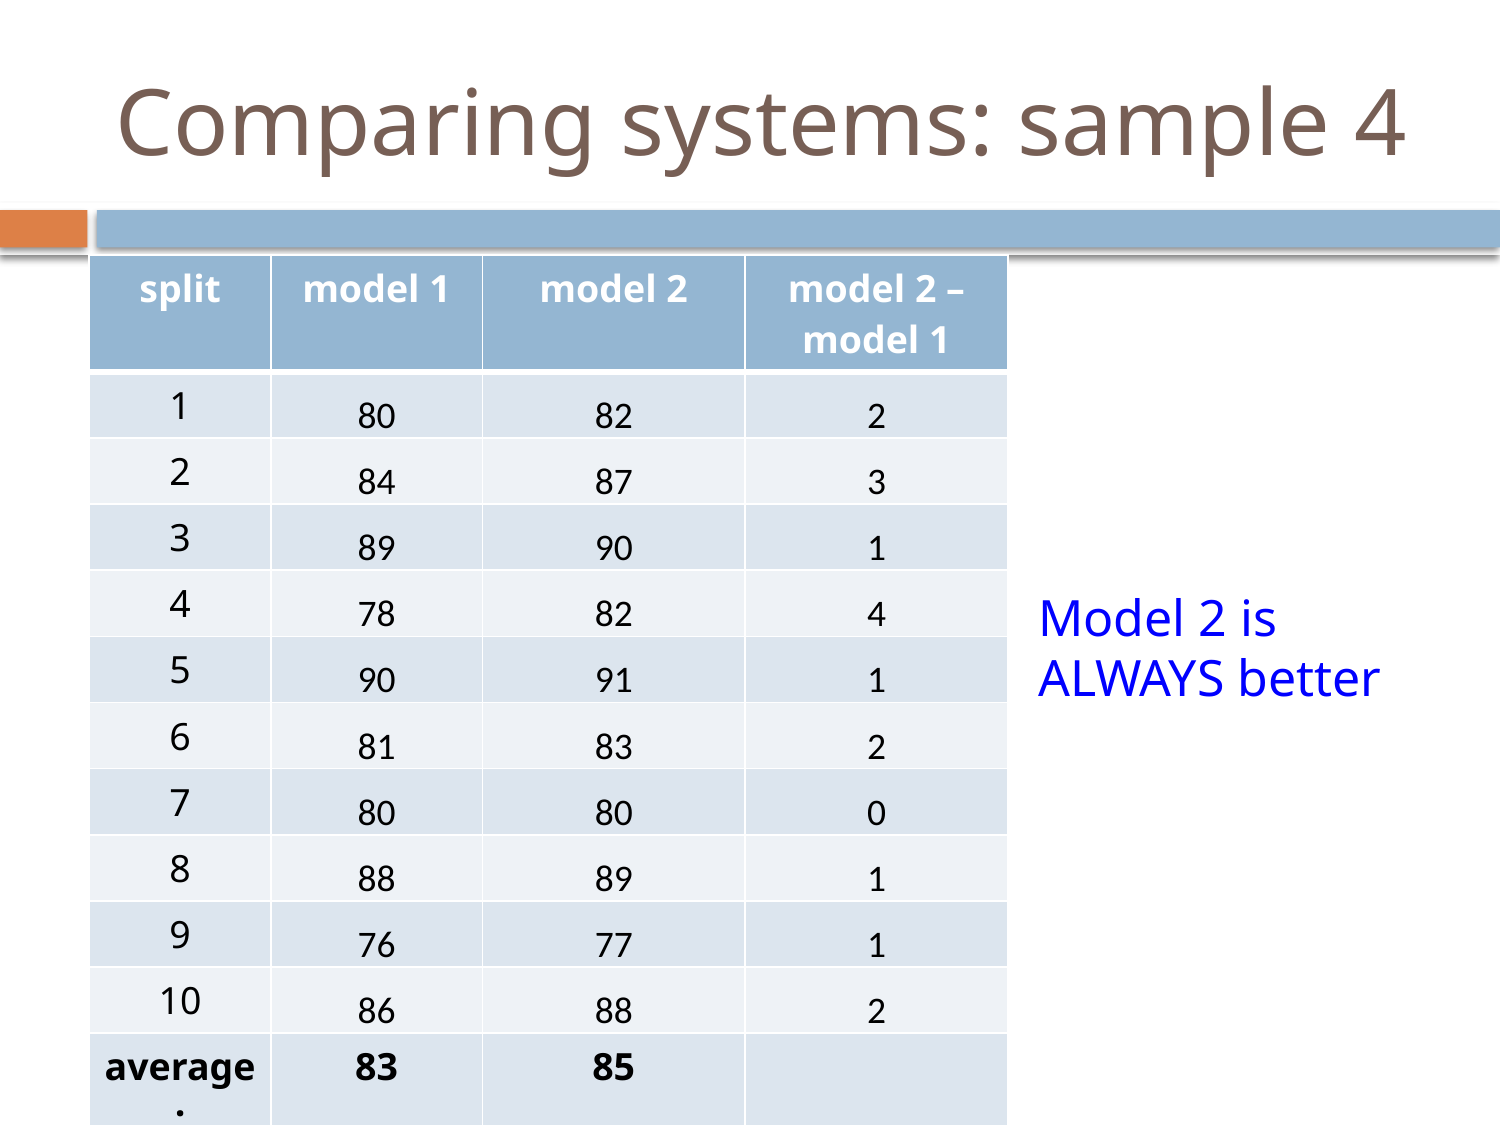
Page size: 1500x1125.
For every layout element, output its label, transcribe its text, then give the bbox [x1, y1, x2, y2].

table_cell 81 [272, 703, 482, 768]
table_cell 0 [746, 769, 1007, 834]
table_cell 90 [483, 505, 744, 569]
table_cell 85 [483, 1034, 744, 1125]
table_cell 83 [483, 703, 744, 768]
table_cell 10 [90, 968, 270, 1032]
table_cell 1 [746, 902, 1007, 966]
table_cell 3 [746, 439, 1007, 503]
table_cell 87 [483, 439, 744, 503]
table_cell 78 [272, 571, 482, 636]
table_header model 2 – model 1 [746, 256, 1007, 369]
table_cell 90 [272, 637, 482, 702]
table_cell 82 [483, 375, 744, 437]
table_cell 91 [483, 637, 744, 702]
table_cell 1 [746, 637, 1007, 702]
text_box Model 2 is ALWAYS better [1023, 579, 1473, 714]
table_cell 80 [483, 769, 744, 834]
table_cell 82 [483, 571, 744, 636]
table_cell 86 [272, 968, 482, 1032]
table_cell 80 [272, 769, 482, 834]
table_cell 80 [272, 375, 482, 437]
table_cell 3 [90, 505, 270, 569]
table_cell 7 [90, 769, 270, 834]
table_cell 1 [746, 505, 1007, 569]
table_cell average: [90, 1034, 270, 1125]
table_cell 4 [90, 571, 270, 636]
table_cell 76 [272, 902, 482, 966]
table_cell 88 [483, 968, 744, 1032]
title Comparing systems: sample 4 [100, 37, 1438, 200]
table_cell 83 [272, 1034, 482, 1125]
table_cell 4 [746, 571, 1007, 636]
table_cell 5 [90, 637, 270, 702]
table_cell [746, 1034, 1007, 1125]
table_cell 1 [746, 836, 1007, 900]
table_header model 2 [483, 256, 744, 369]
table_cell 2 [746, 375, 1007, 437]
table_cell 2 [746, 703, 1007, 768]
table_cell 89 [272, 505, 482, 569]
table_cell 1 [90, 375, 270, 437]
table_cell 84 [272, 439, 482, 503]
table_cell 8 [90, 836, 270, 900]
table_header split [90, 256, 270, 369]
table_cell 88 [272, 836, 482, 900]
table_header model 1 [272, 256, 482, 369]
table_cell 6 [90, 703, 270, 768]
table_cell 9 [90, 902, 270, 966]
table_cell 2 [746, 968, 1007, 1032]
table_cell 2 [90, 439, 270, 503]
table_cell 89 [483, 836, 744, 900]
table_cell 77 [483, 902, 744, 966]
